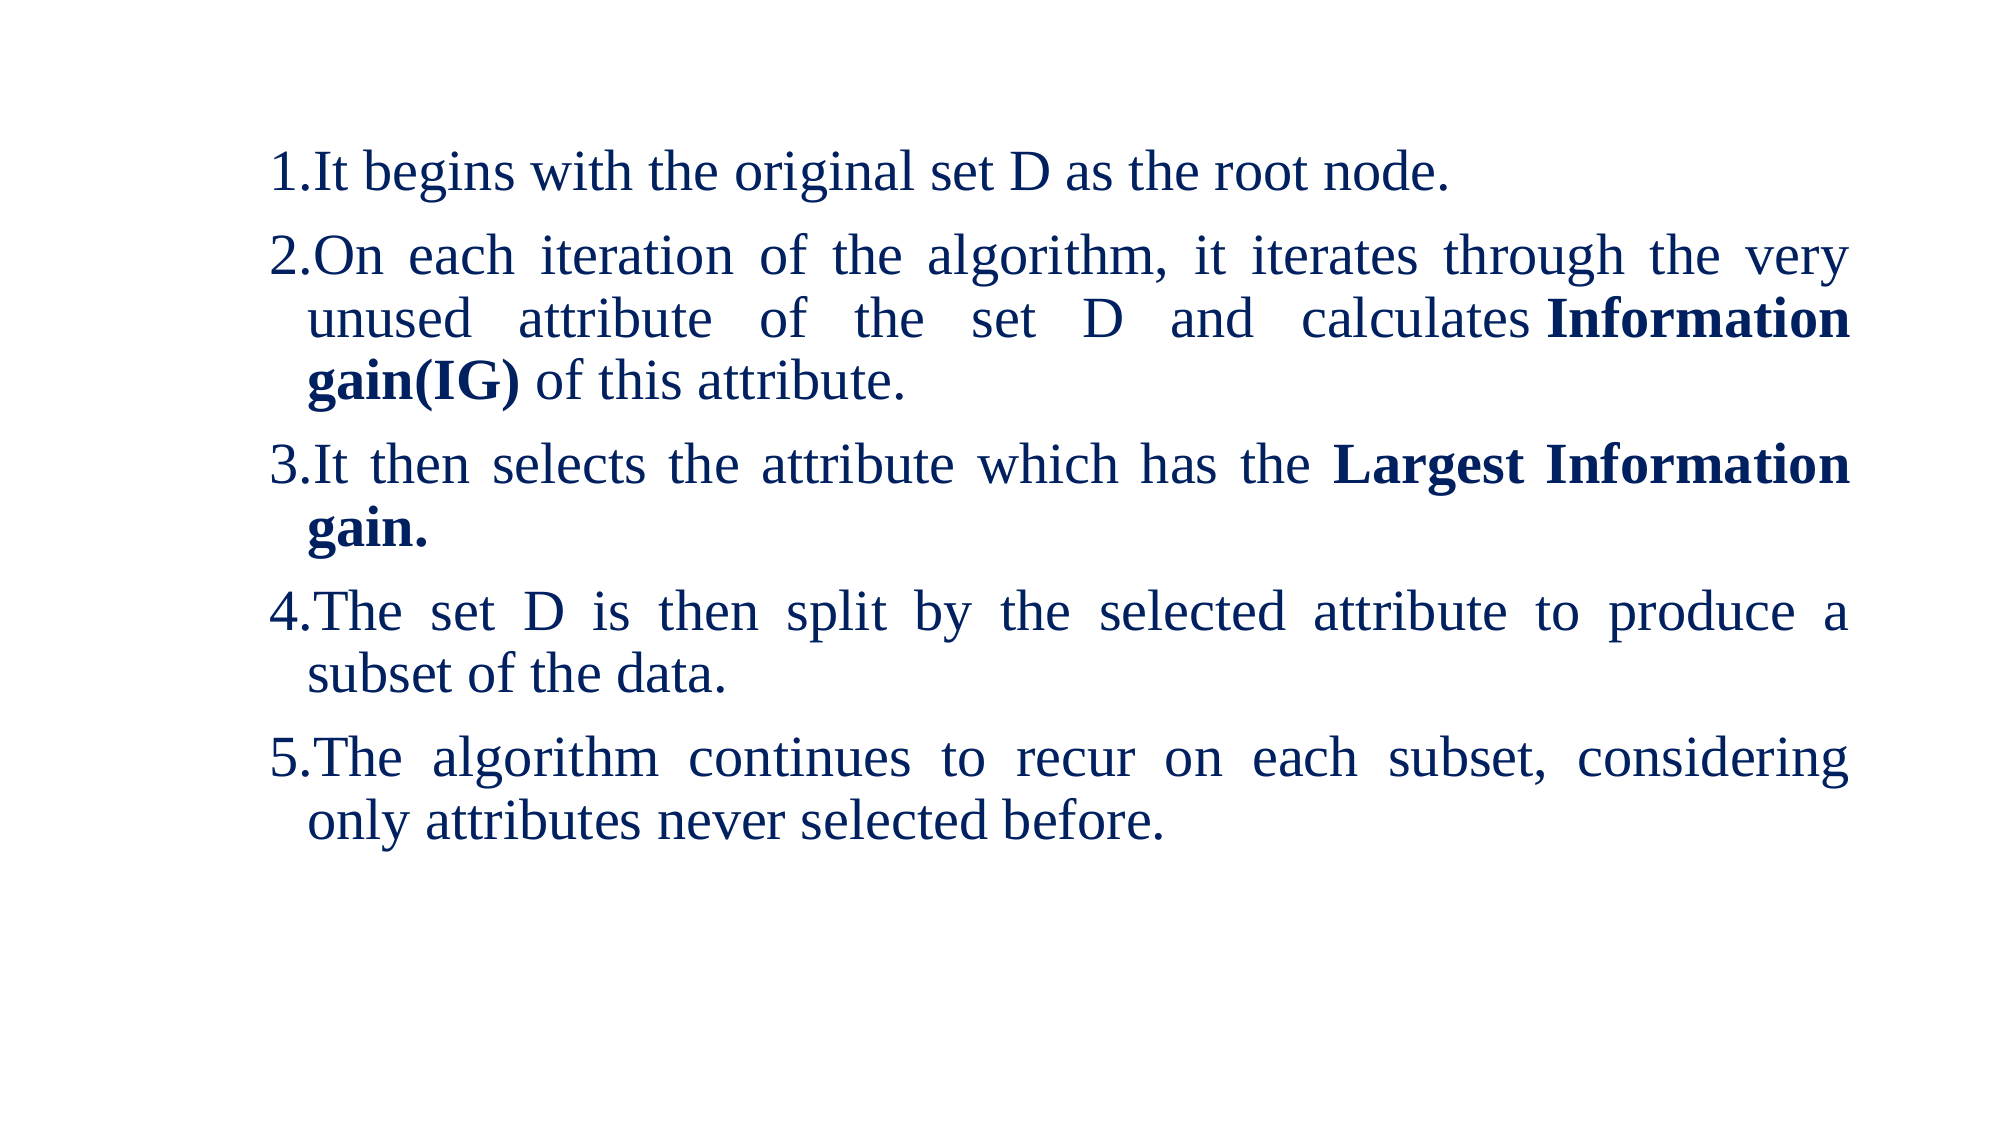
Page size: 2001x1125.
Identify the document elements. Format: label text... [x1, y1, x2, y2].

list It begins with the original set D as the root node. On each iteration of the algorithm, it iterates through the very unused attribute of the set D and calculates Information gain(IG) of this attribute. It then selects the attribute which has the Largest Information gain. The set D is then split by the selected attribute to produce a subset of the data. The algorithm continues to recur on each subset, considering only attributes never selected before. [254, 132, 1866, 1014]
